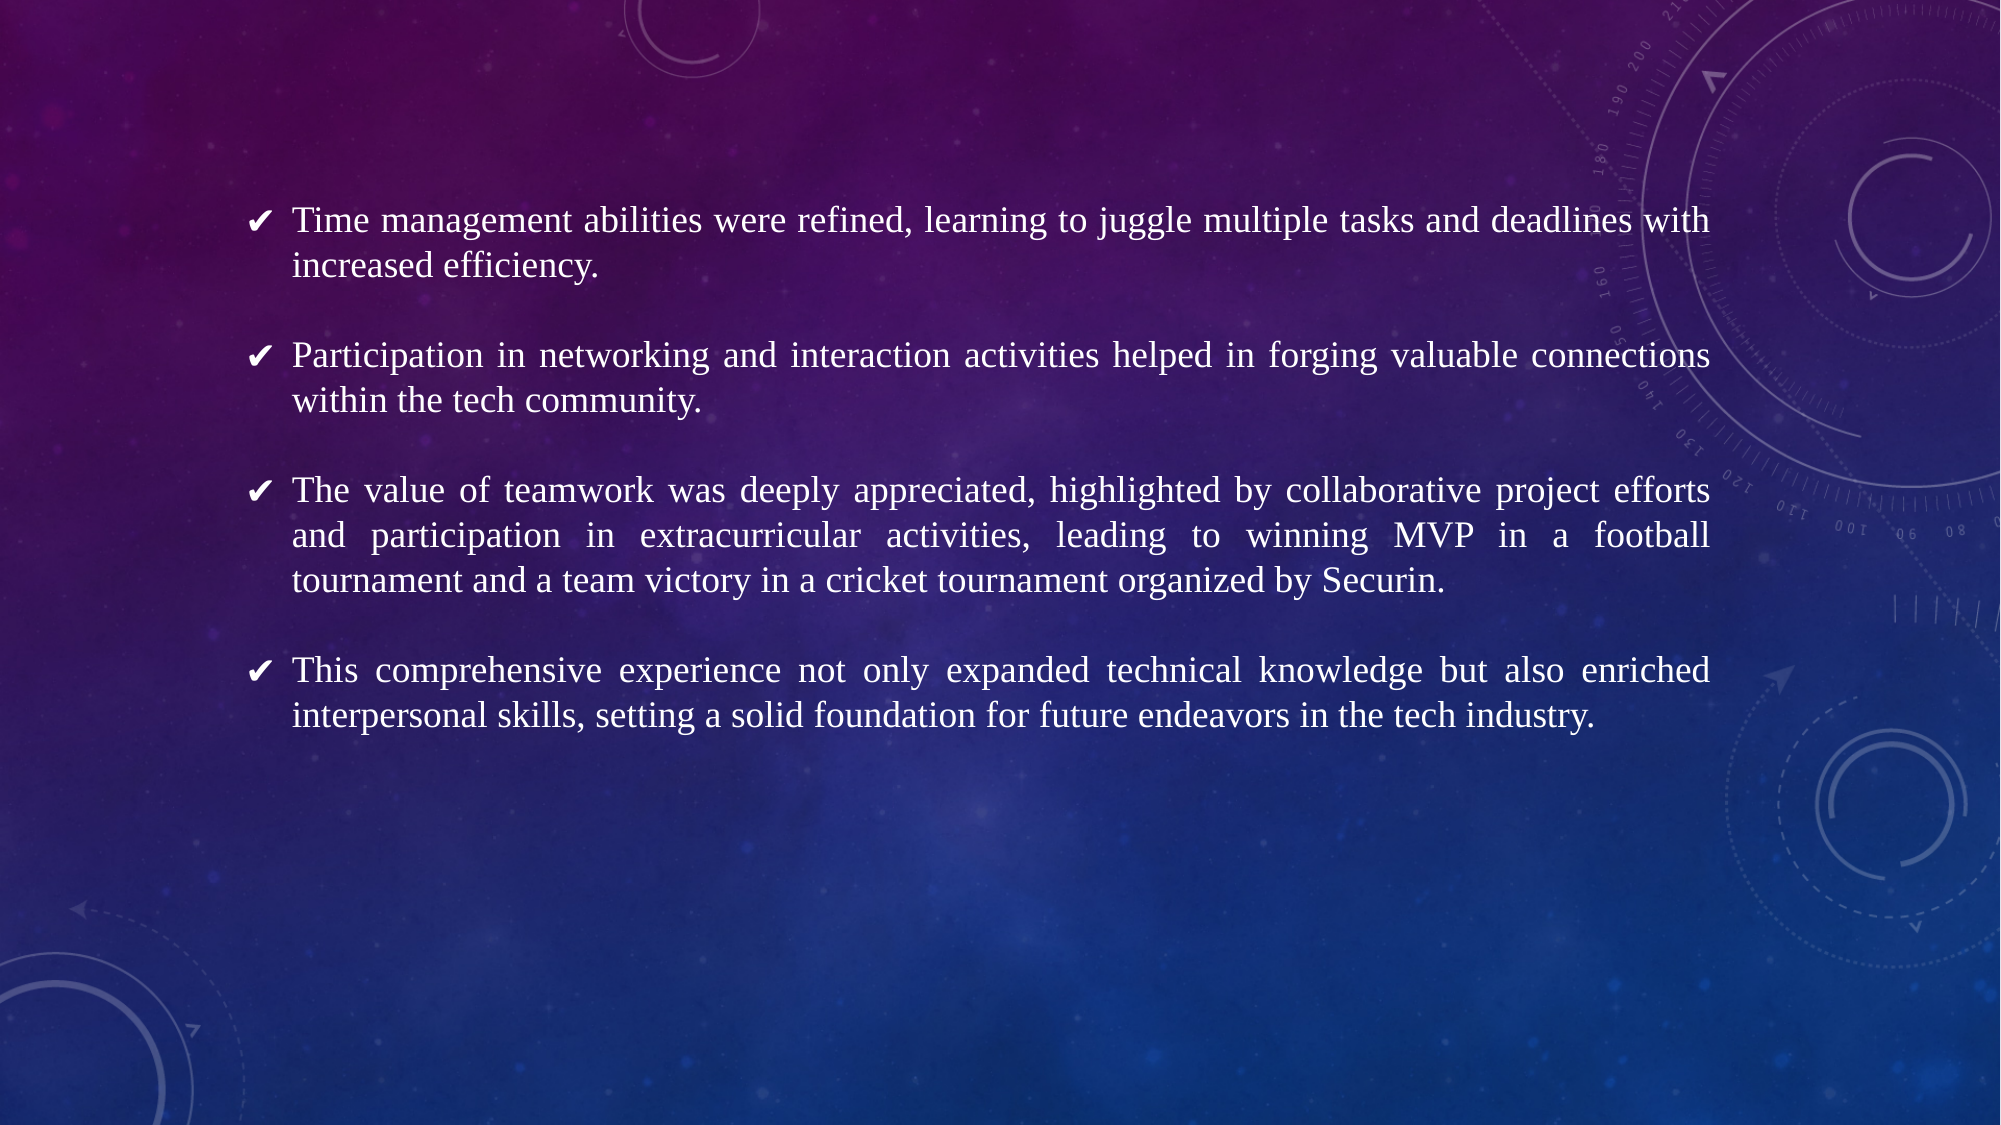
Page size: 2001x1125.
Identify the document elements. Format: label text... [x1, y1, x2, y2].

text_box Time management abilities were refined, learning to juggle multiple tasks and deadlines with increased efficiency. Participation in networking and interaction activities helped in forging valuable connections within the tech community. The value of teamwork was deeply appreciated, highlighted by collaborative project efforts and participation in extracurricular activities, leading to winning MVP in a football tournament and a team victory in a cricket tournament organized by Securin. This comprehensive experience not only expanded technical knowledge but also enriched interpersonal skills, setting a solid foundation for future endeavors in the tech industry. [230, 187, 1728, 743]
picture [0, 0, 2001, 1125]
